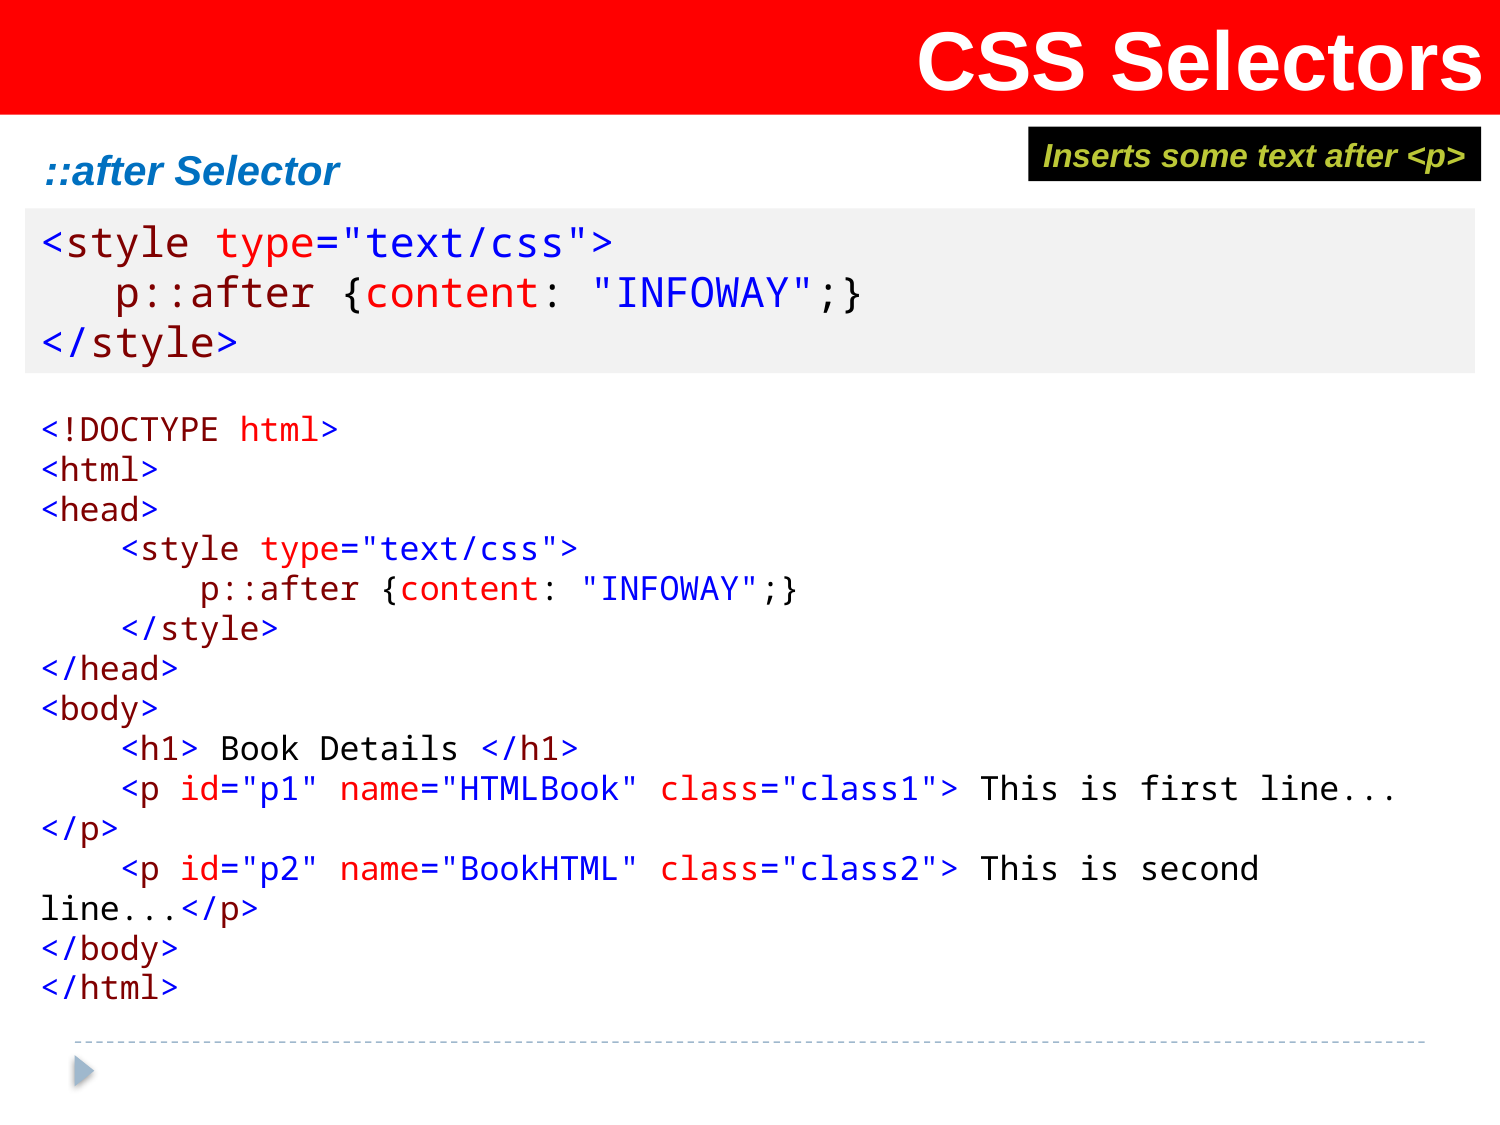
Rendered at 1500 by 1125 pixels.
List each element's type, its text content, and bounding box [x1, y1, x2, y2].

text_box ::after Selector [29, 136, 355, 201]
text_box <style type="text/css"> p::after {content: "INFOWAY";} </style> [25, 208, 1475, 374]
text_box <!DOCTYPE html> <html> <head> <style type="text/css"> p::after {content: "INFOWAY";} </style> </head> <body> <h1> Book Details </h1> <p id="p1" name="HTMLBook" class="class1"> This is first line... </p> <p id="p2" name="BookHTML" class="class2"> This is second line...</p> </body> </html> [25, 400, 1475, 1014]
text_box CSS Selectors [0, 0, 1500, 115]
text_box Inserts some text after <p> [1028, 126, 1482, 182]
